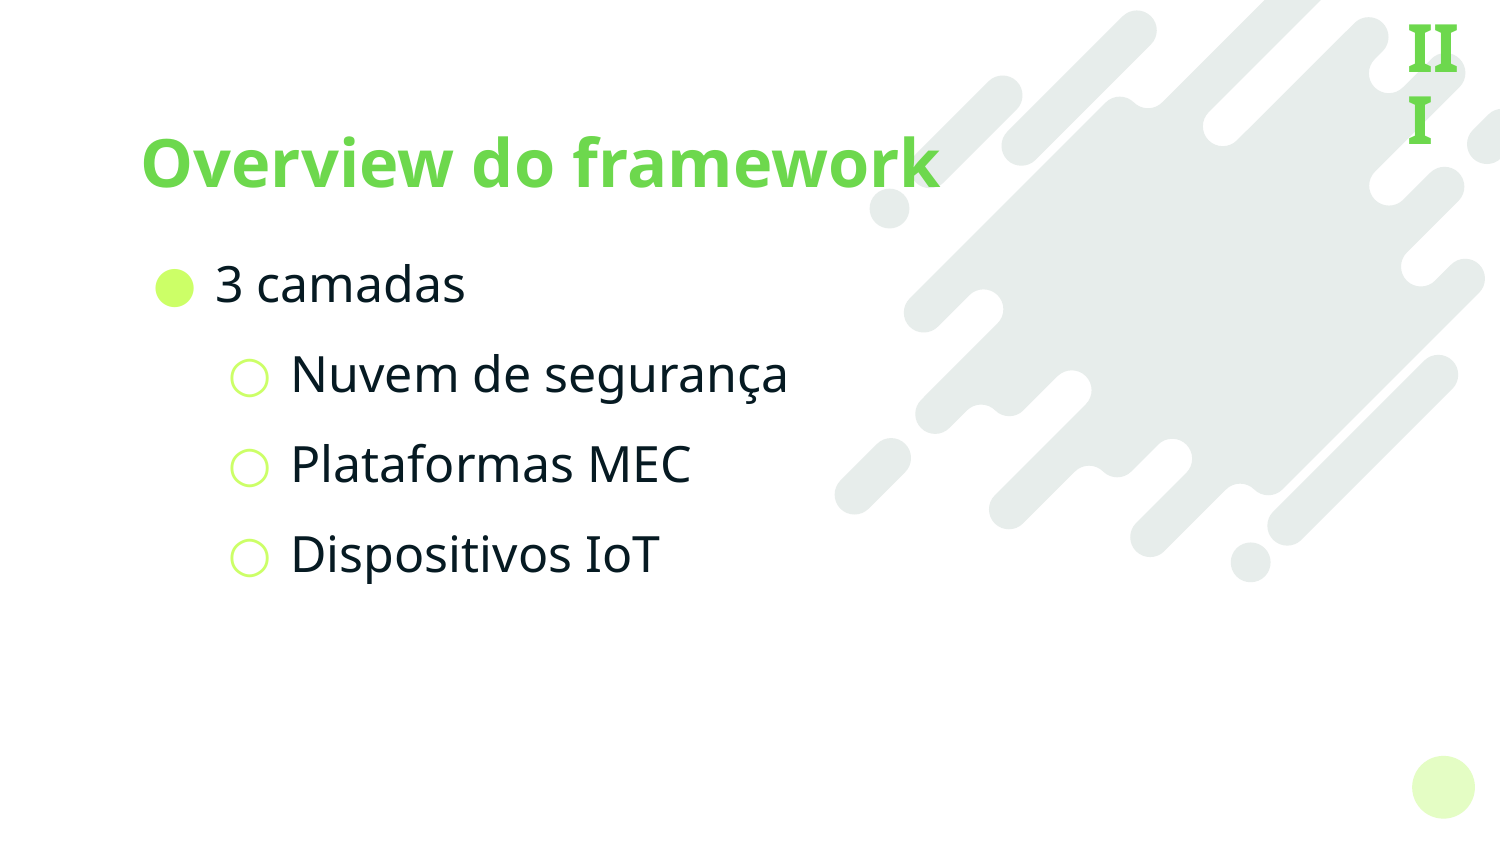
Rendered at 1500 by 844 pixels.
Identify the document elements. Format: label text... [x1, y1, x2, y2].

list 3 camadas Nuvem de segurança Plataformas MEC Dispositivos IoT [140, 222, 1412, 683]
text_box III [1392, 0, 1500, 174]
title Overview do framework [140, 137, 1360, 203]
